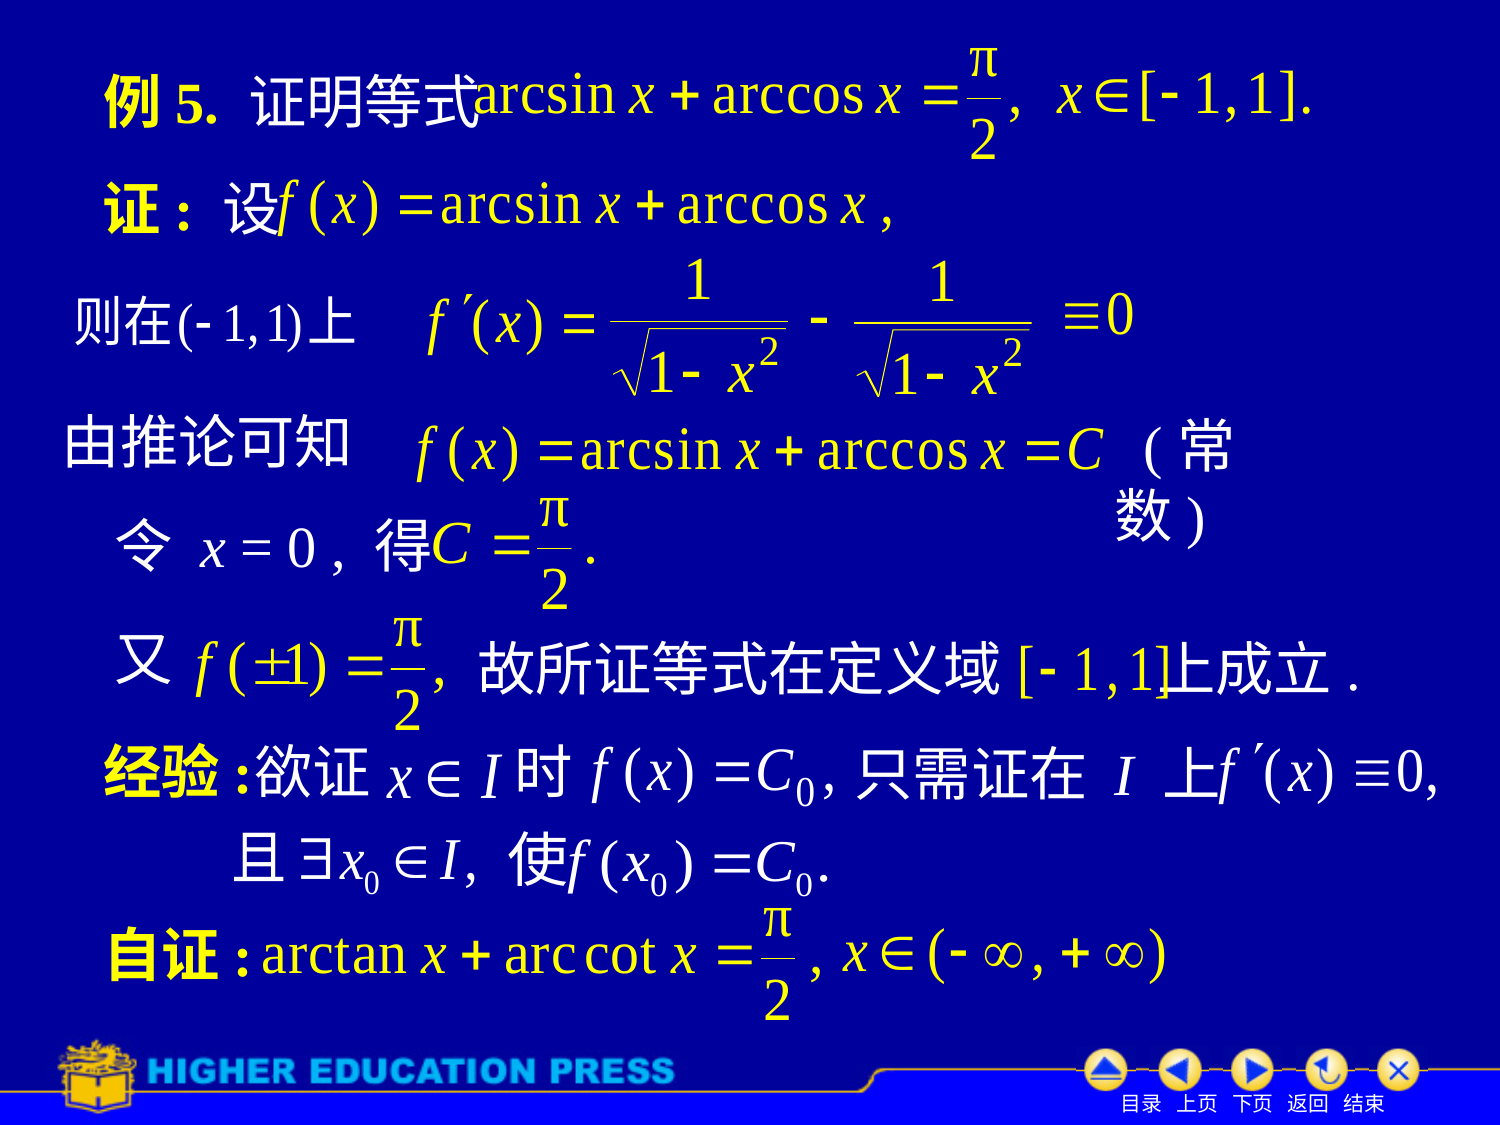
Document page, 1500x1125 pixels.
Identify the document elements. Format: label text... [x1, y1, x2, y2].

text_box 时 [499, 727, 625, 813]
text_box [181, 595, 448, 736]
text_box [262, 174, 896, 242]
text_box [428, 474, 598, 615]
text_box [1056, 287, 1138, 340]
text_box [837, 922, 1169, 990]
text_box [412, 291, 594, 361]
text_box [402, 420, 1113, 488]
picture [0, 0, 1500, 1125]
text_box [224, 820, 488, 910]
text_box (常数) [1099, 402, 1325, 557]
text_box 自证: [88, 910, 259, 996]
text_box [470, 24, 1313, 165]
title 例5. 证明等式 [88, 62, 470, 138]
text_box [806, 249, 1036, 400]
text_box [499, 821, 840, 911]
text_box 只需证在 I 上 [839, 729, 1340, 815]
text_box 由推论可知 [47, 397, 388, 483]
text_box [606, 248, 792, 399]
text_box 又 [99, 614, 181, 700]
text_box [69, 287, 365, 365]
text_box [576, 737, 838, 811]
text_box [259, 885, 826, 1025]
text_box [462, 624, 1413, 713]
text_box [1204, 739, 1442, 809]
text_box 经验: [88, 727, 239, 813]
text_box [374, 737, 516, 811]
text_box 欲证 [239, 736, 413, 813]
text_box 令 x = 0 , 得 [99, 502, 428, 587]
text_box 证: 设 [87, 164, 300, 250]
